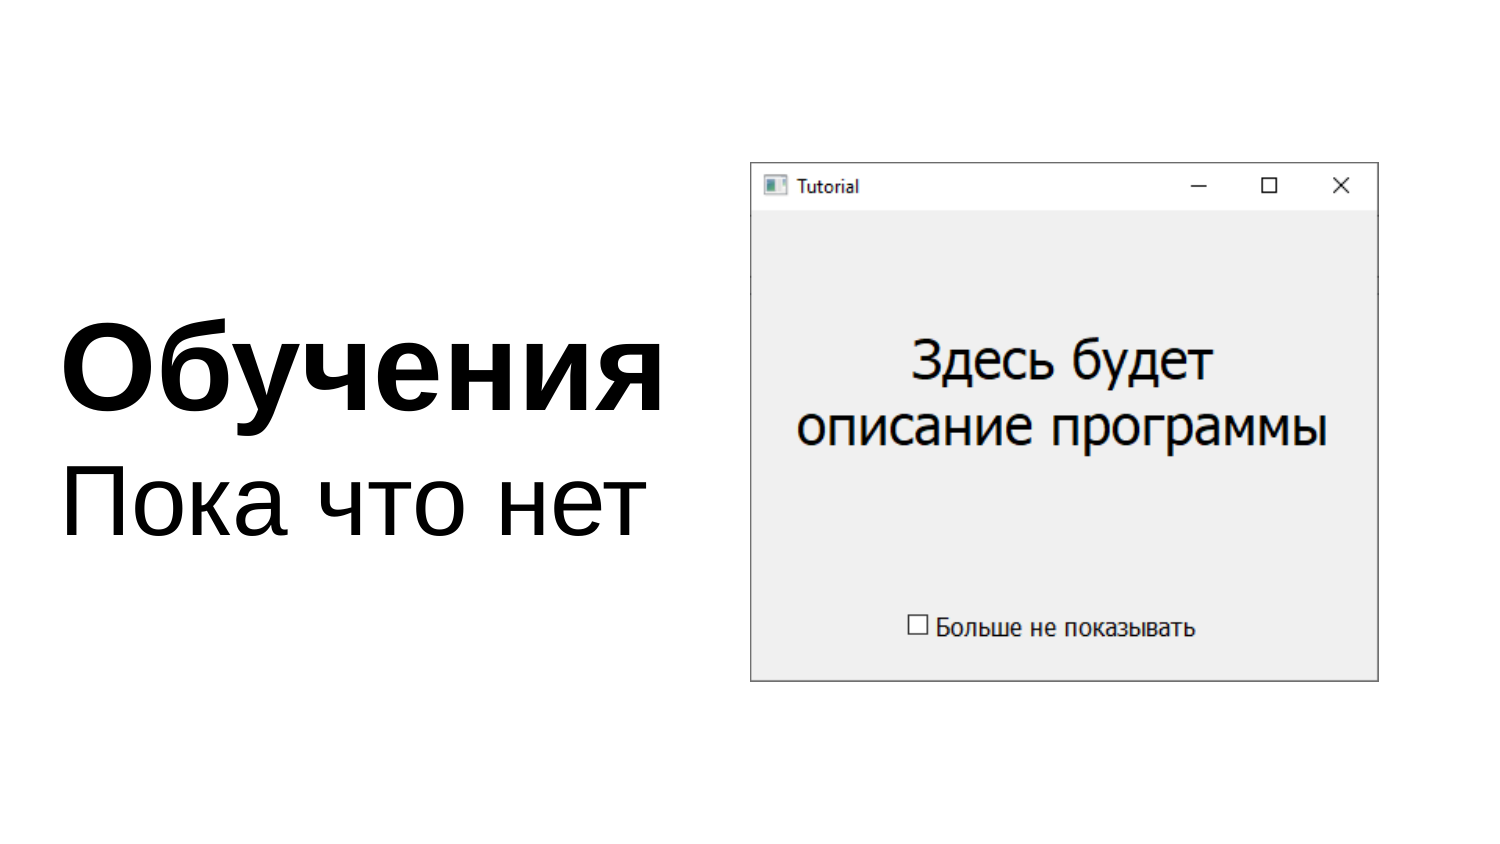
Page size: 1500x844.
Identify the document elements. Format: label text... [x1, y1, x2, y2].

text_box Обучения Пока что нет [44, 270, 705, 573]
picture [749, 162, 1379, 682]
